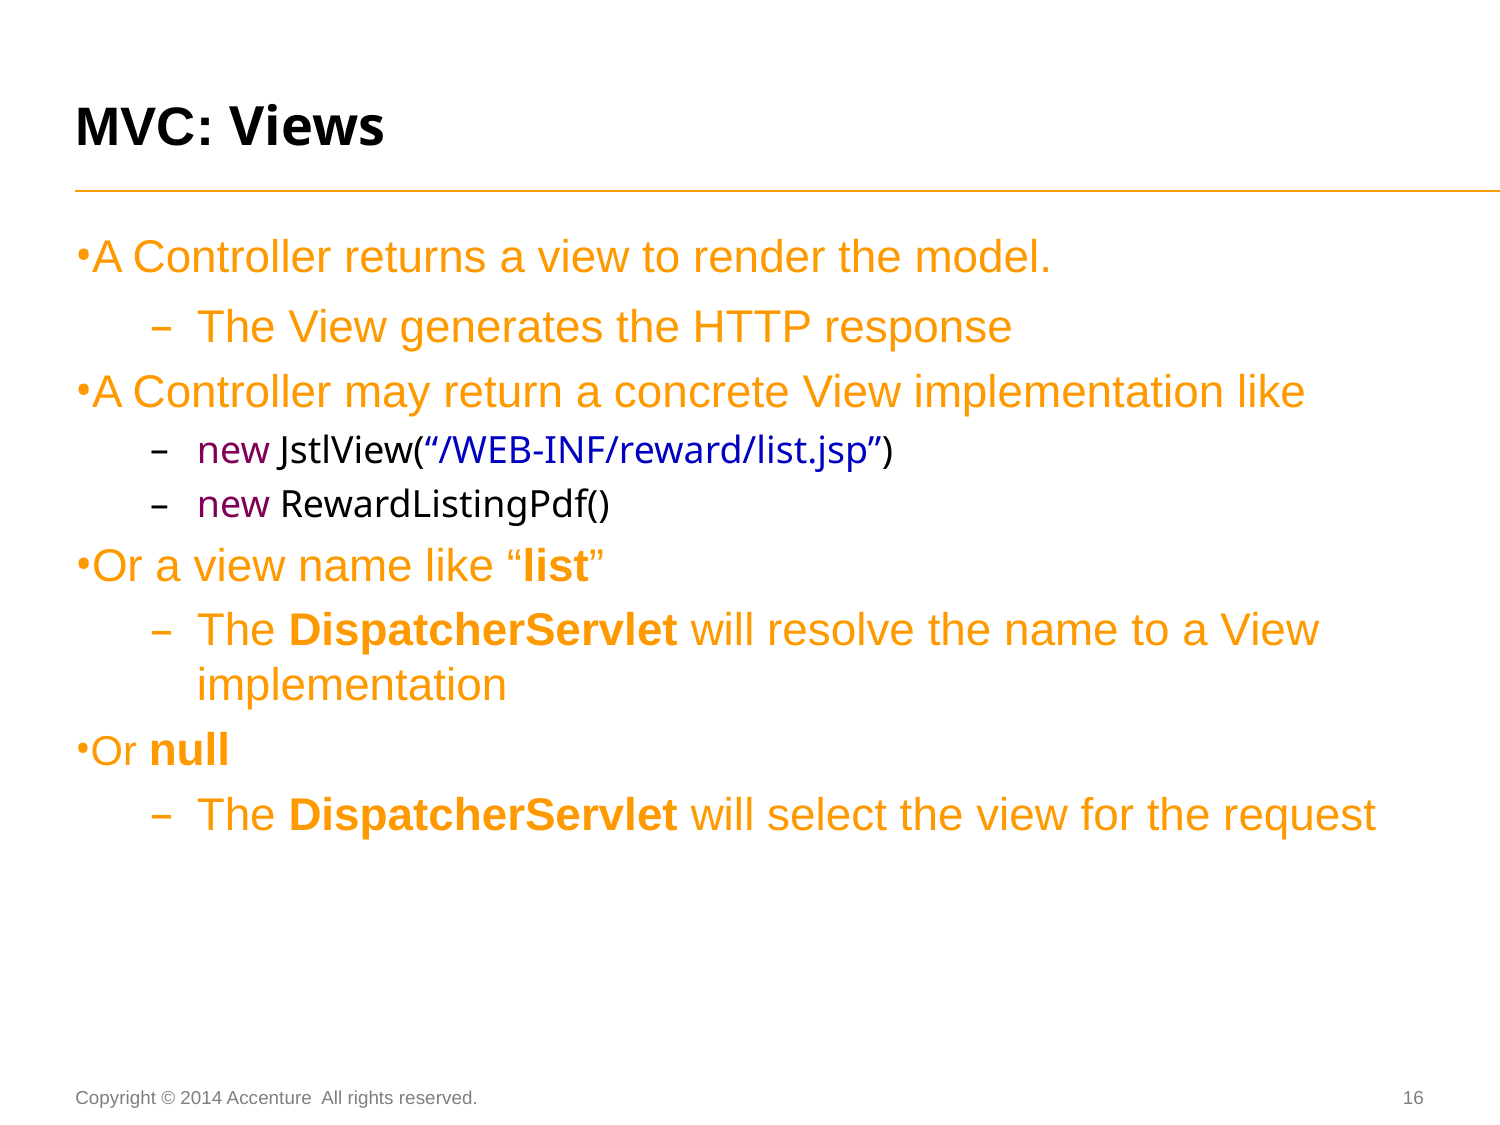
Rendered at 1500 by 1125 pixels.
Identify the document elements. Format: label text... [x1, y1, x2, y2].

title MVC: Views [75, 27, 1422, 157]
list A Controller returns a view to render the model. The View generates the HTTP response A Controller may return a concrete View implementation like new JstlView(“/WEB-INF/reward/list.jsp”) new RewardListingPdf() Or a view name like “list” The DispatcherServlet will resolve the name to a View implementation Or null The DispatcherServlet will select the view for the request [75, 226, 1425, 1018]
